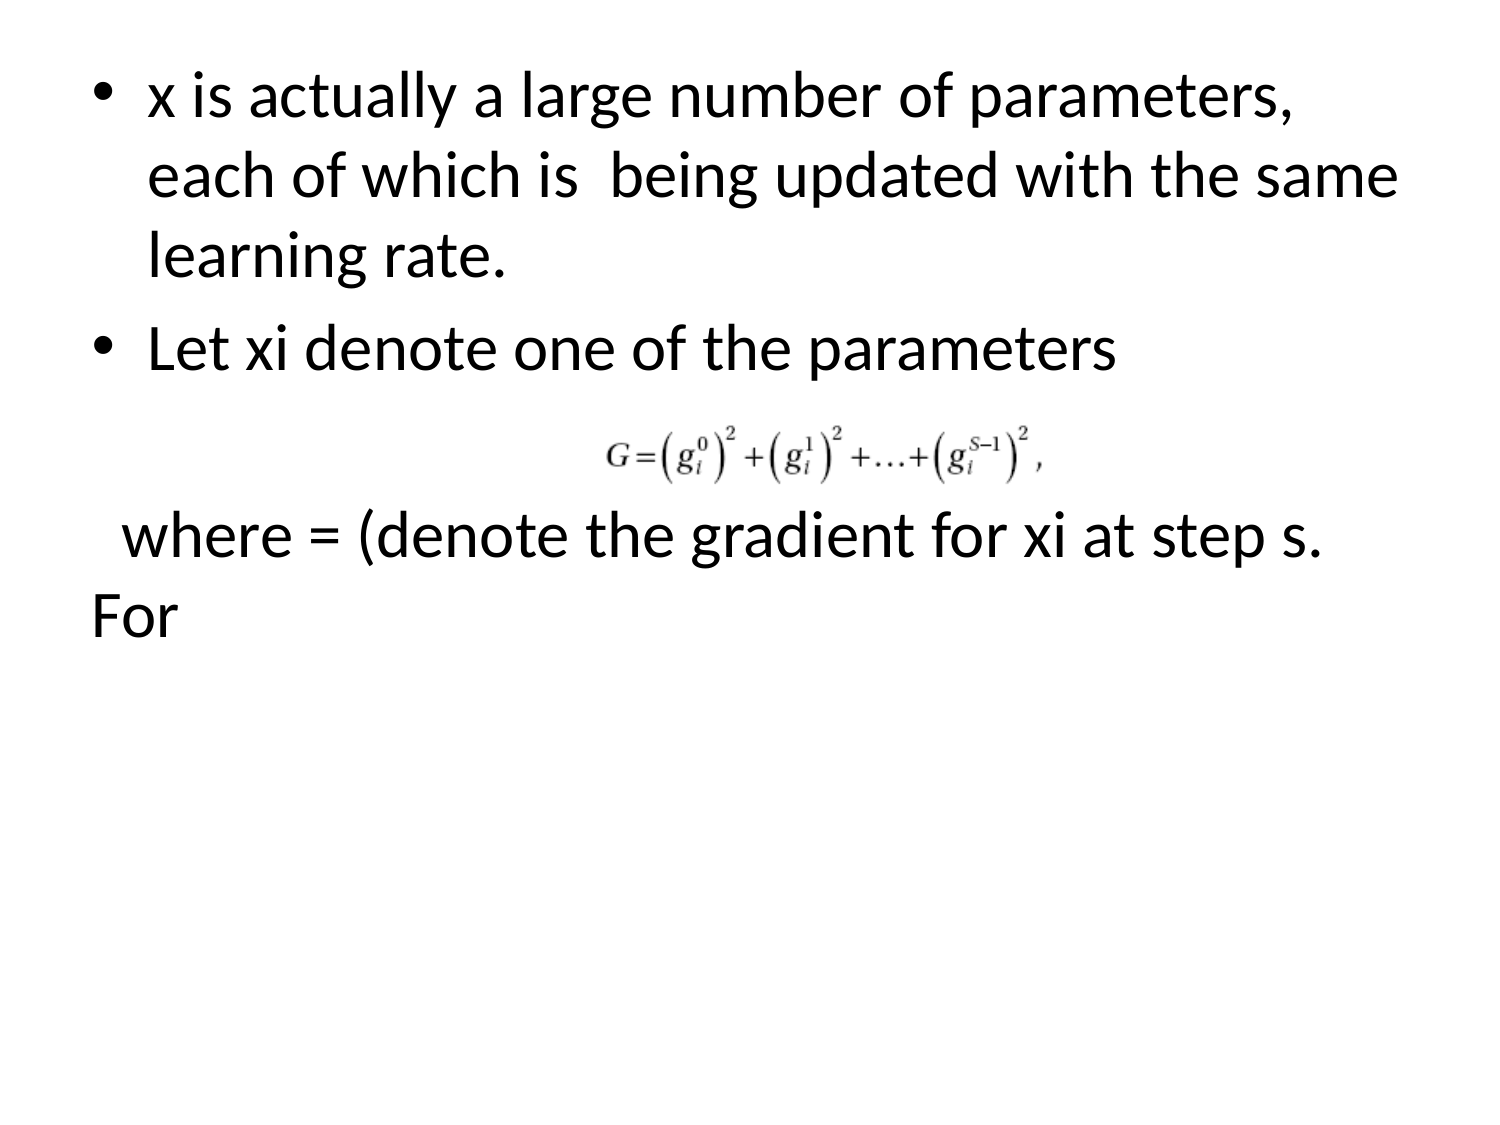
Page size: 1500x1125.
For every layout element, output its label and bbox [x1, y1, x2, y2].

picture [515, 385, 1073, 503]
